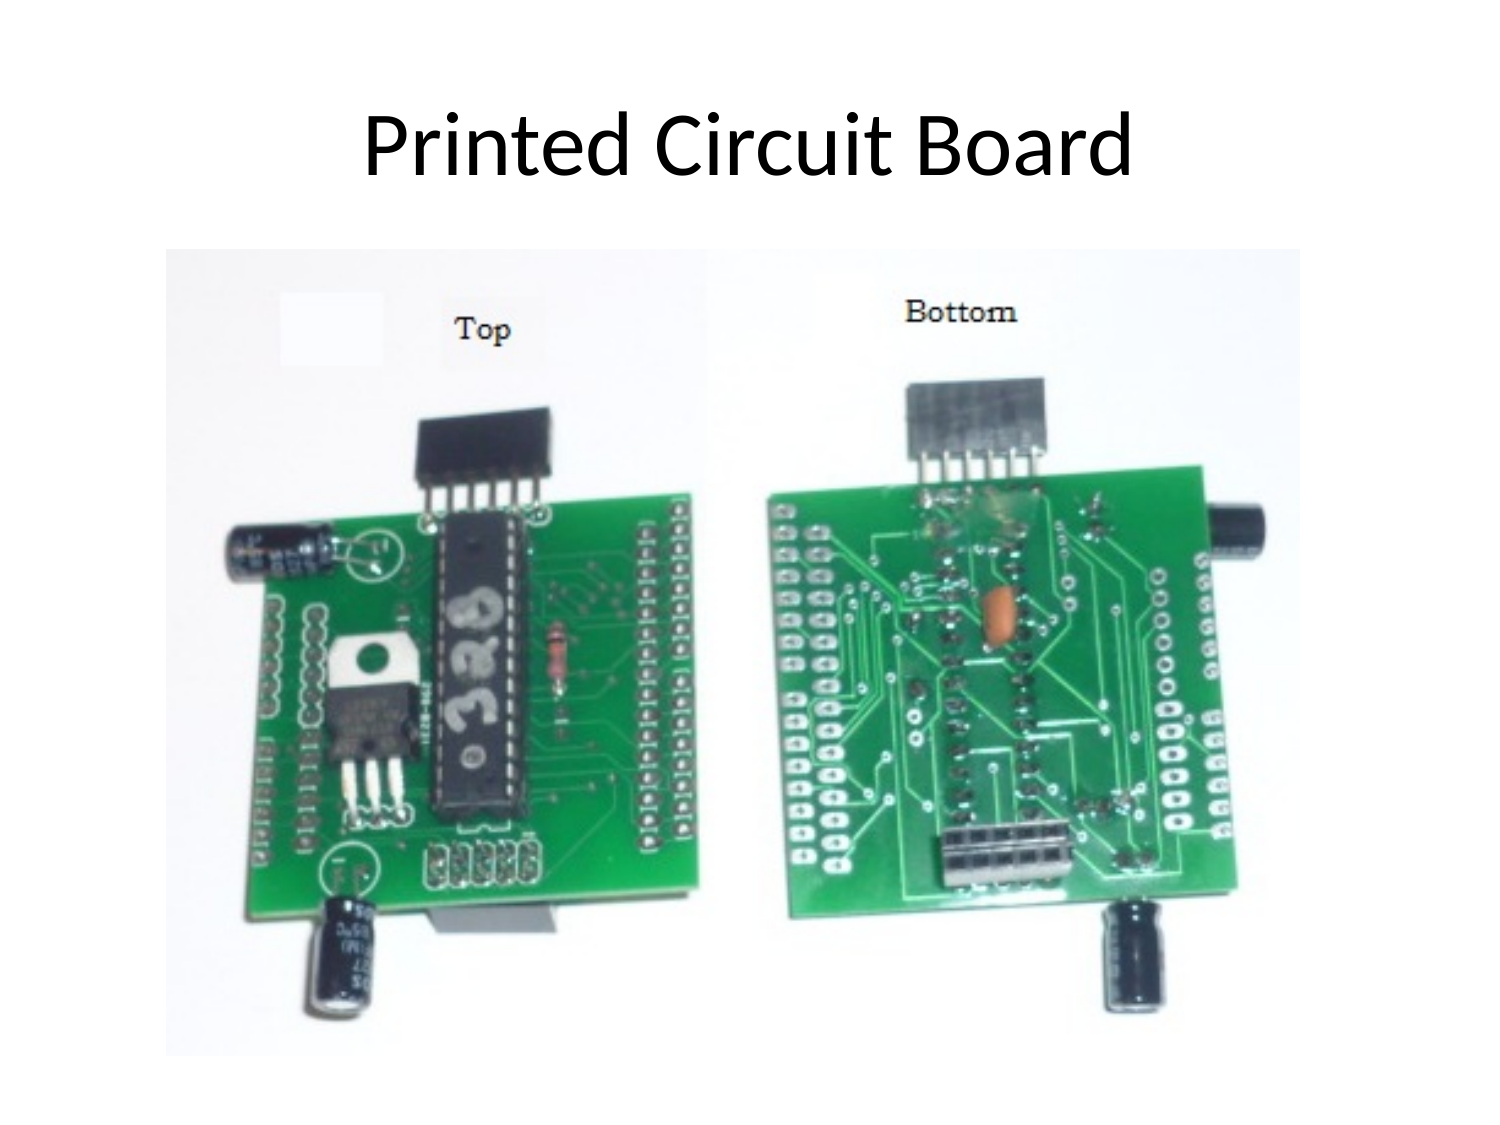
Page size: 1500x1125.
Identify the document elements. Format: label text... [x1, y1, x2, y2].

picture [166, 249, 1301, 1056]
title Printed Circuit Board [75, 45, 1425, 233]
